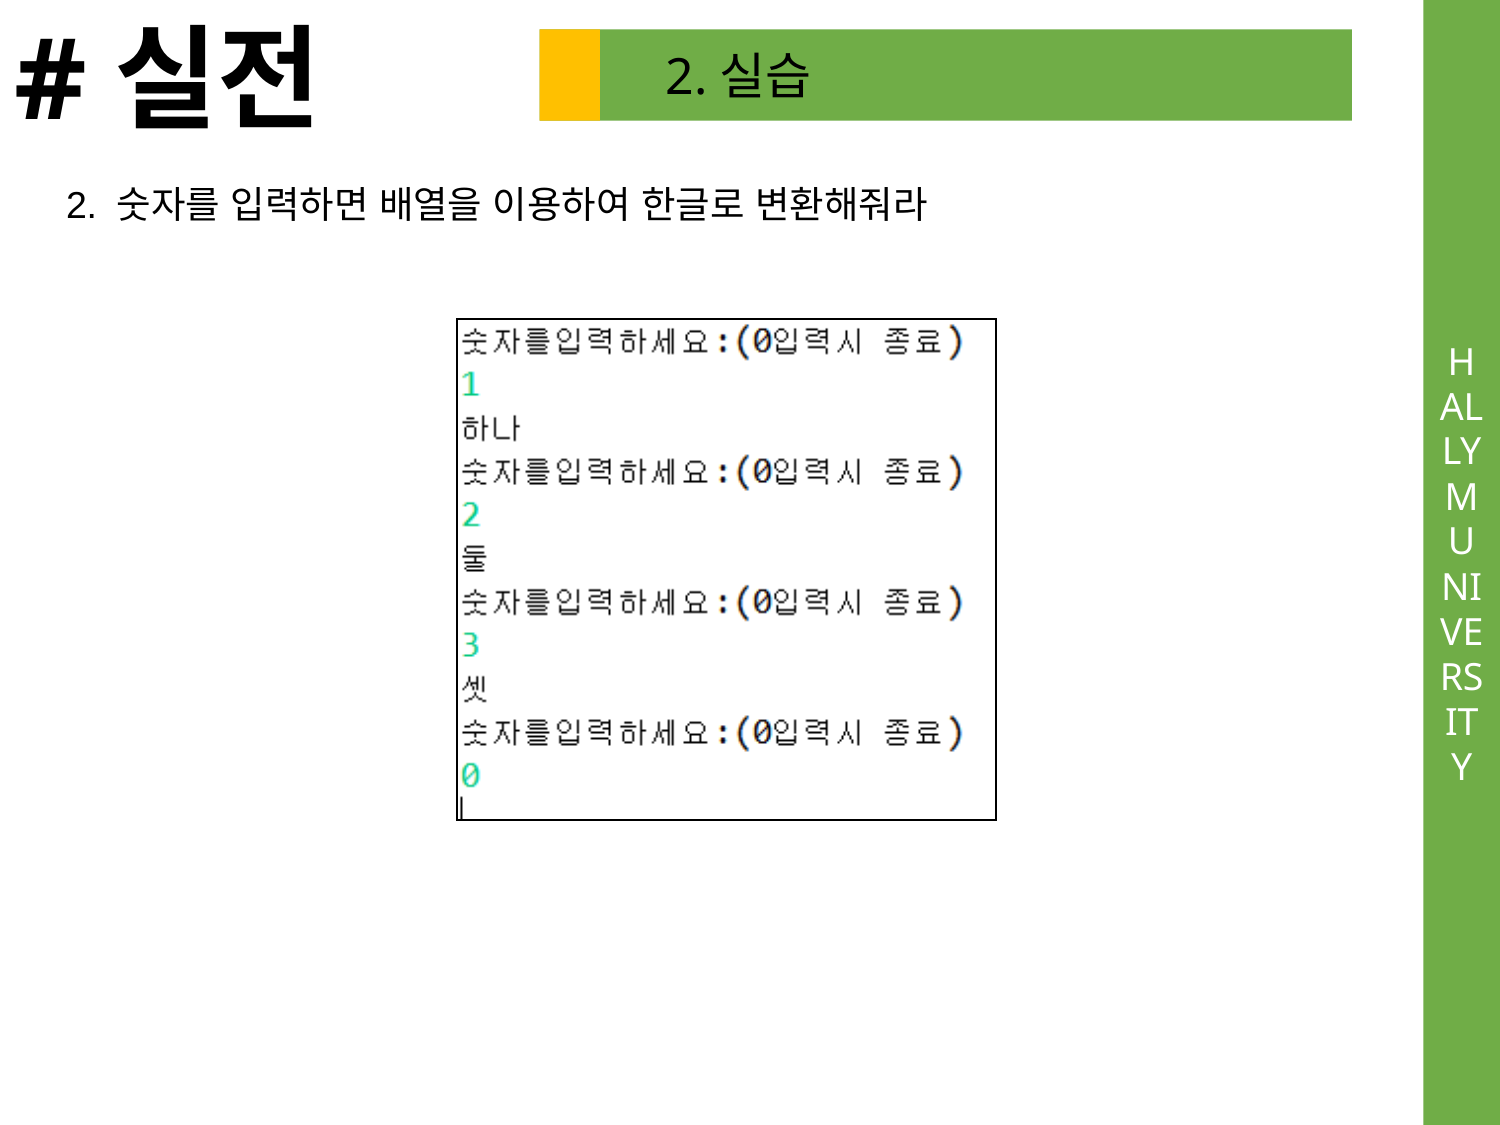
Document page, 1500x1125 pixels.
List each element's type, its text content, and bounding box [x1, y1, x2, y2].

text_box 2. 숫자를 입력하면 배열을 이용하여 한글로 변환해줘라 [51, 151, 1345, 234]
text_box 2.실습 [587, 37, 1345, 112]
text_box #실전 [0, 0, 540, 150]
picture [457, 319, 996, 820]
